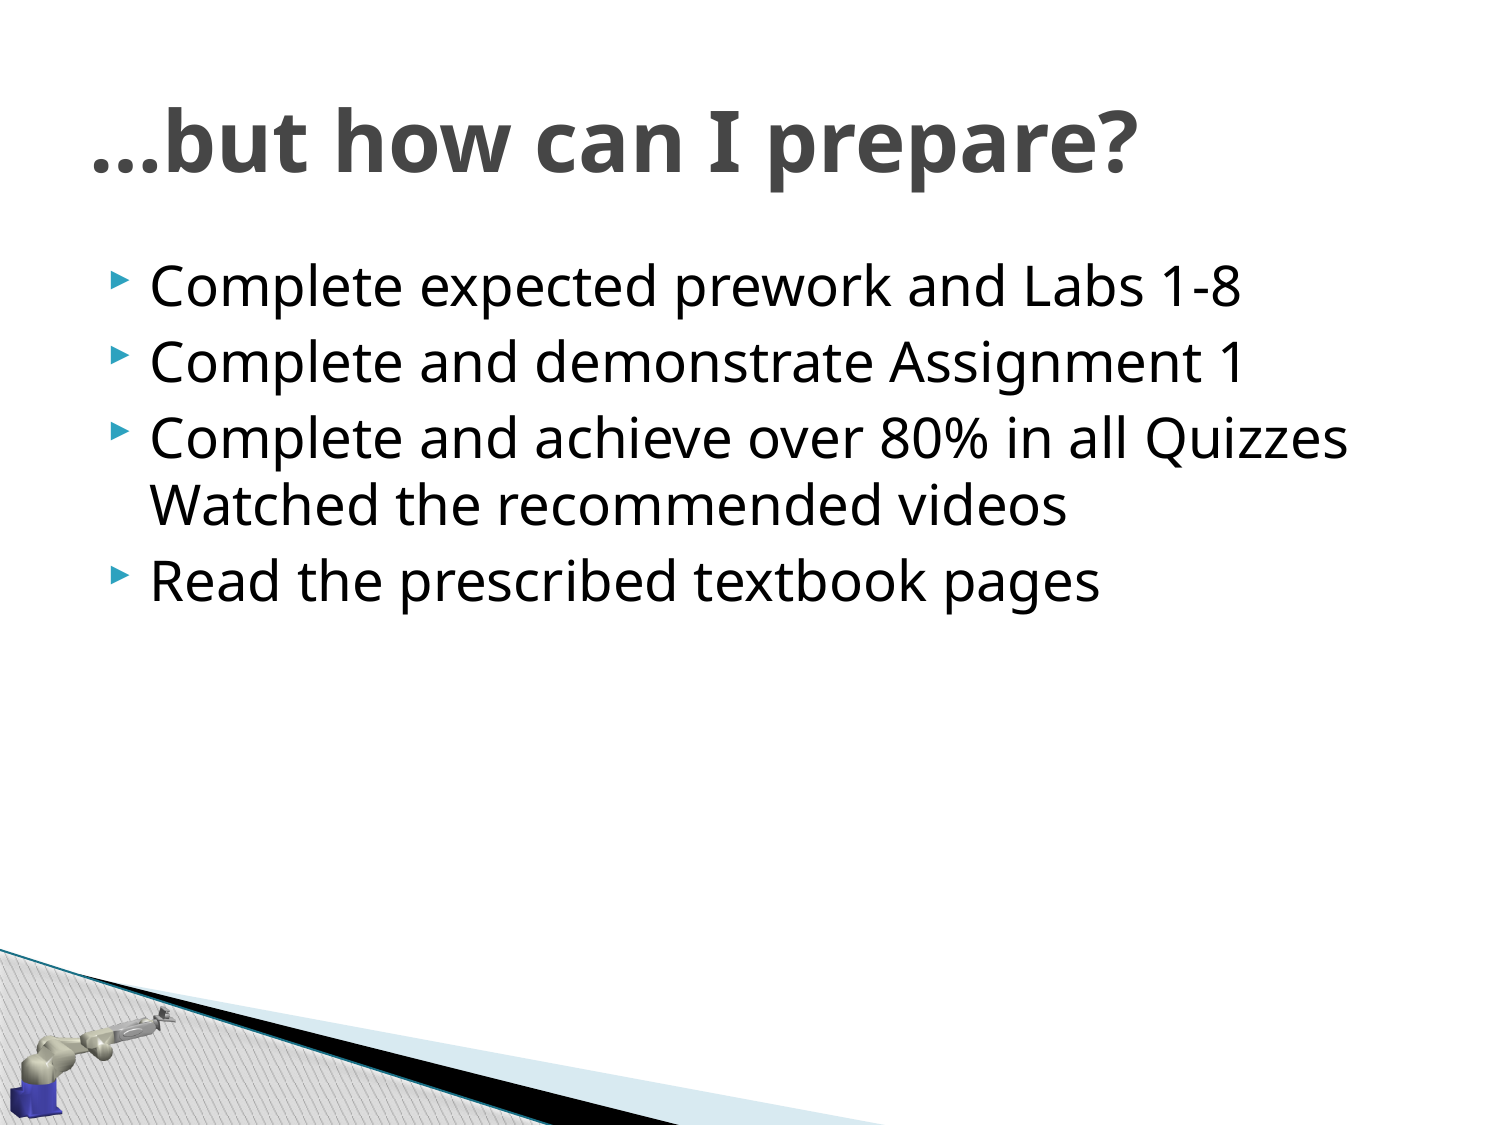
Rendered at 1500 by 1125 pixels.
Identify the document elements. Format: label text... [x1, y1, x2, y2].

list Complete expected prework and Labs 1-8 Complete and demonstrate Assignment 1 Complete and achieve over 80% in all Quizzes Watched the recommended videos Read the prescribed textbook pages [75, 243, 1425, 986]
picture [0, 987, 217, 1125]
title …but how can I prepare? [75, 45, 1425, 233]
